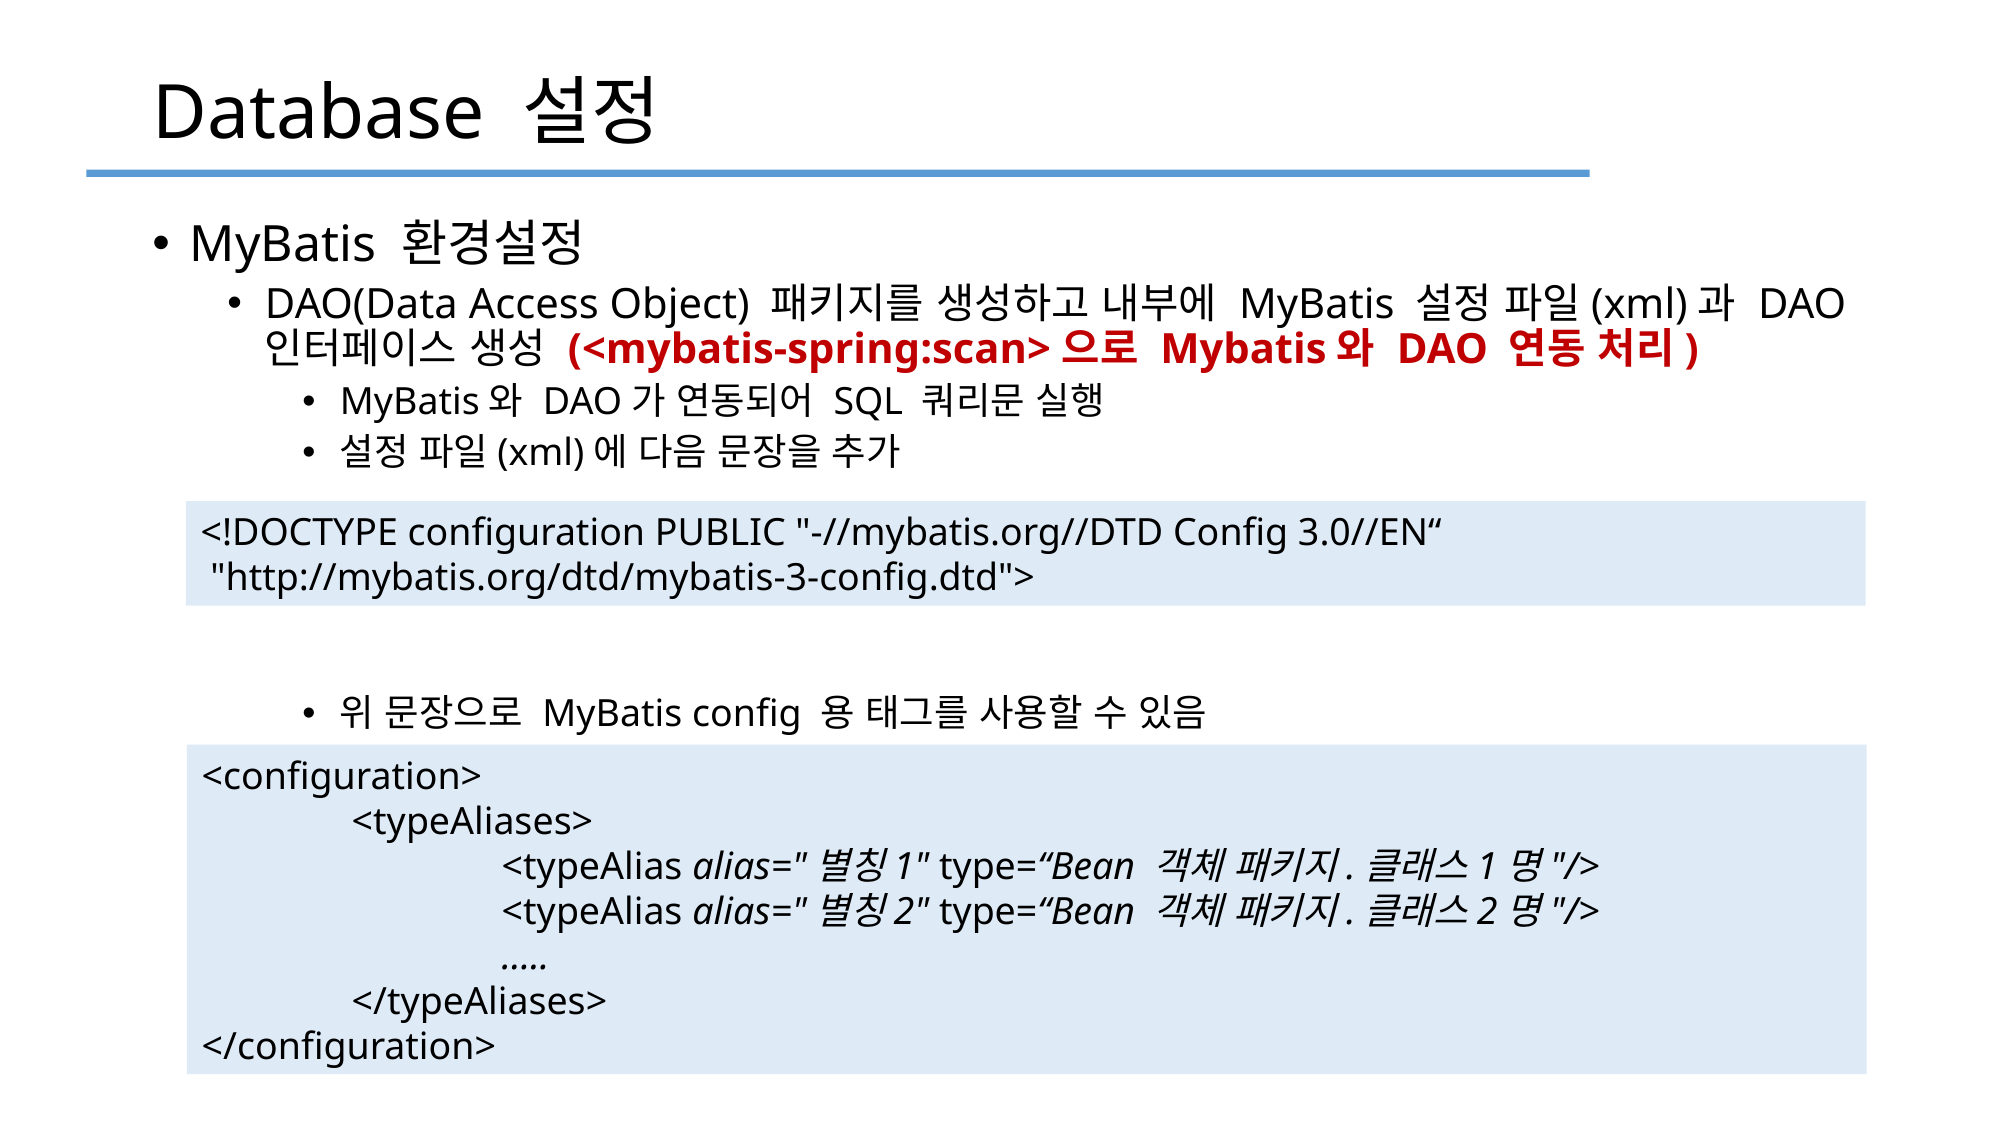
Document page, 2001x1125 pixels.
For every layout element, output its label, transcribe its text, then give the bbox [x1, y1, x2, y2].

text_box <!DOCTYPE configuration PUBLIC "-//mybatis.org//DTD Config 3.0//EN“ "http://mybatis.org/dtd/mybatis-3-config.dtd"> [185, 501, 1866, 606]
text_box <configuration> <typeAliases> <typeAlias alias="별칭1" type=“Bean 객체 패키지.클래스1명"/> <typeAlias alias="별칭2" type=“Bean 객체 패키지.클래스2명"/> ….. </typeAliases> </configuration> [186, 744, 1867, 1075]
title Database 설정 [137, 59, 1863, 170]
list MyBatis 환경설정 DAO(Data Access Object) 패키지를 생성하고 내부에 MyBatis 설정 파일(xml)과 DAO 인터페이스 생성 (<mybatis-spring:scan>으로 Mybatis와 DAO 연동 처리) MyBatis와 DAO가 연동되어 SQL 쿼리문 실행 설정 파일(xml)에 다음 문장을 추가 위 문장으로 MyBatis config 용 태그를 사용할 수 있음 Bean 객체를 설정 파일에 지정(자료형에 긴 패키지 이름을 별칭으로 사용하도록 지정) [137, 210, 1863, 1062]
